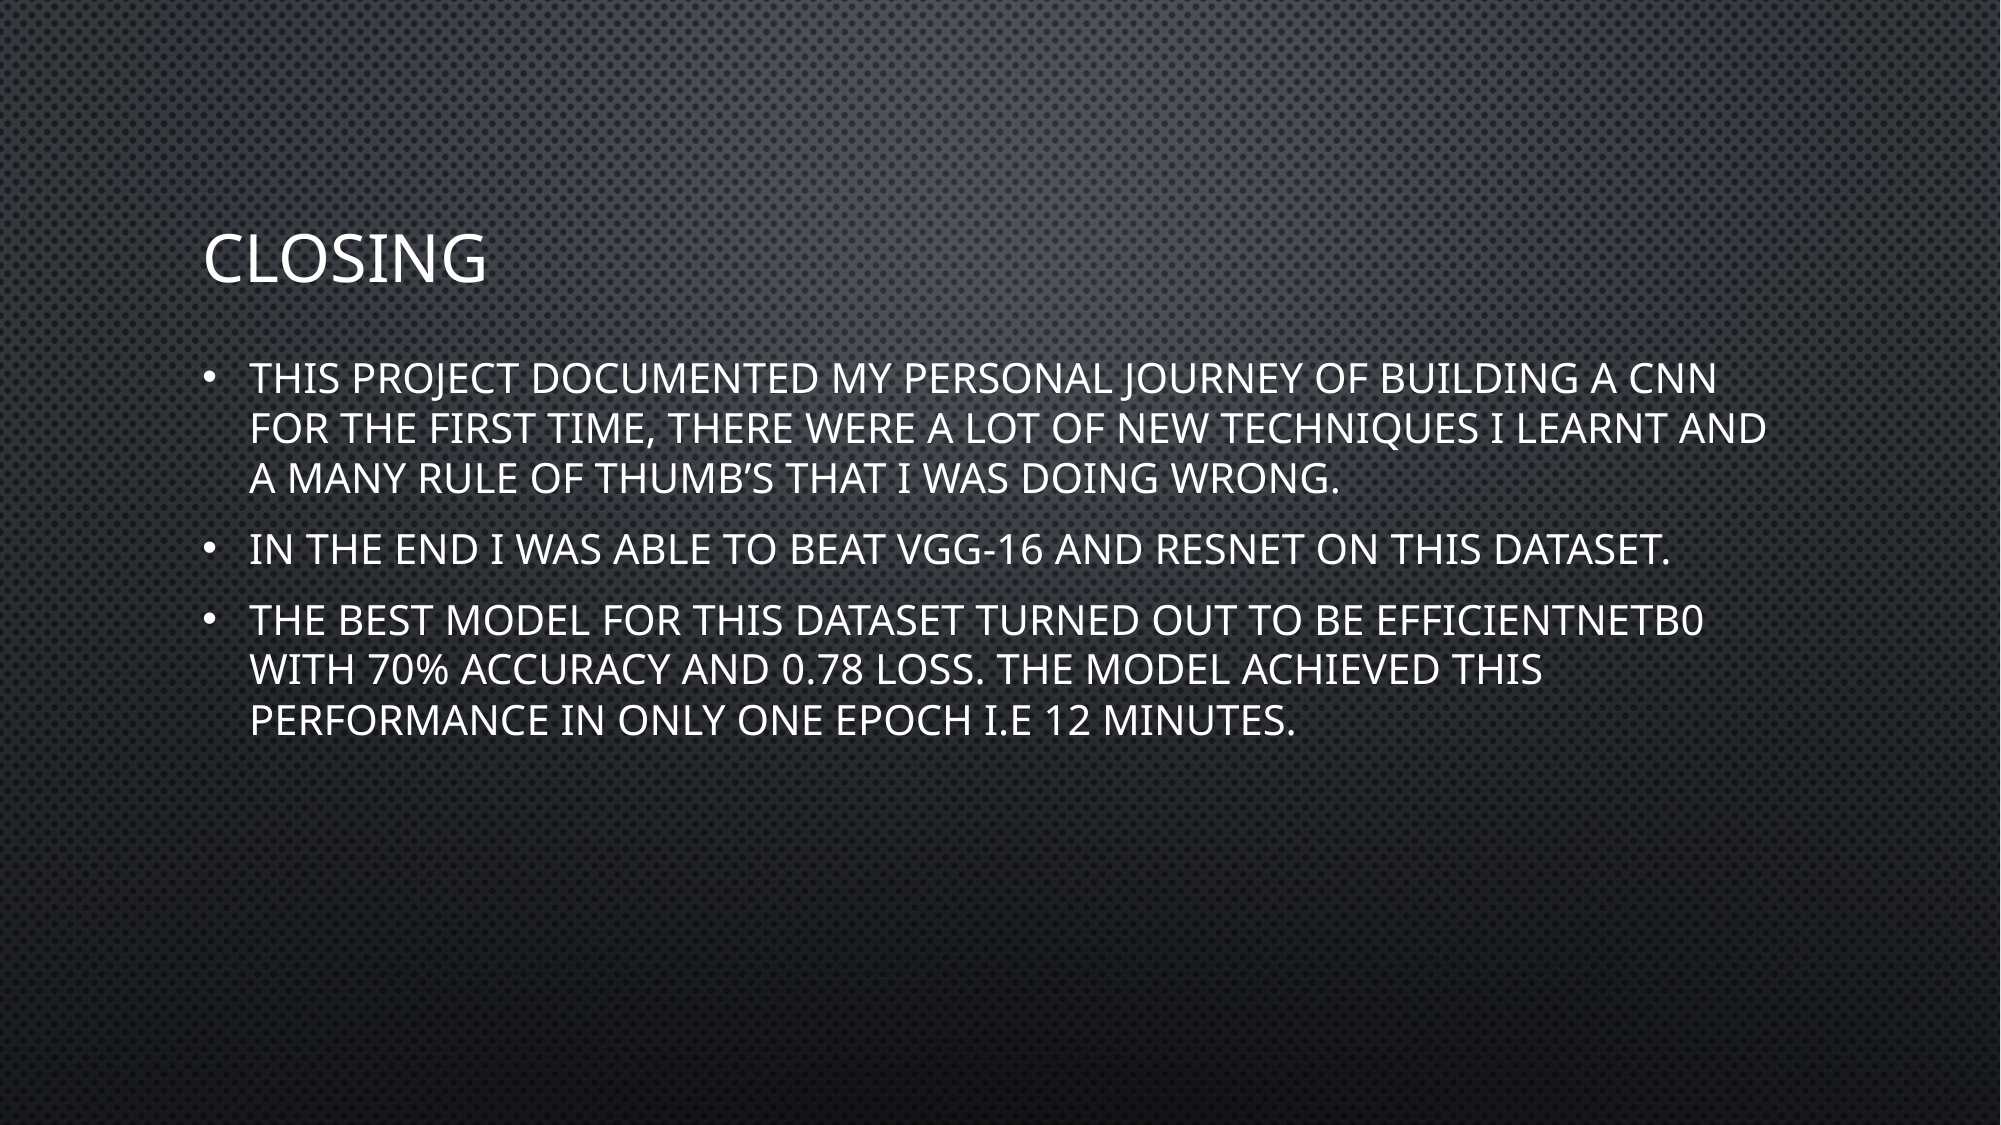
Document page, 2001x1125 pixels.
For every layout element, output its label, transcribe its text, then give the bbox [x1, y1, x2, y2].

list This Project Documented my personal journey of building a cnn for the First time, there were a lot of new techniques I learnt and a many rule of thumb’s that I was doing wrong. In the end I was able to beat VGG-16 and ResNet on this Dataset. The best model for this dataset turned out to be EfficientNetB0 with 70% Accuracy and 0.78 loss. The model achieved this performance in only one Epoch i.e 12 minutes. [187, 291, 1813, 804]
title Closing [187, 99, 1813, 291]
